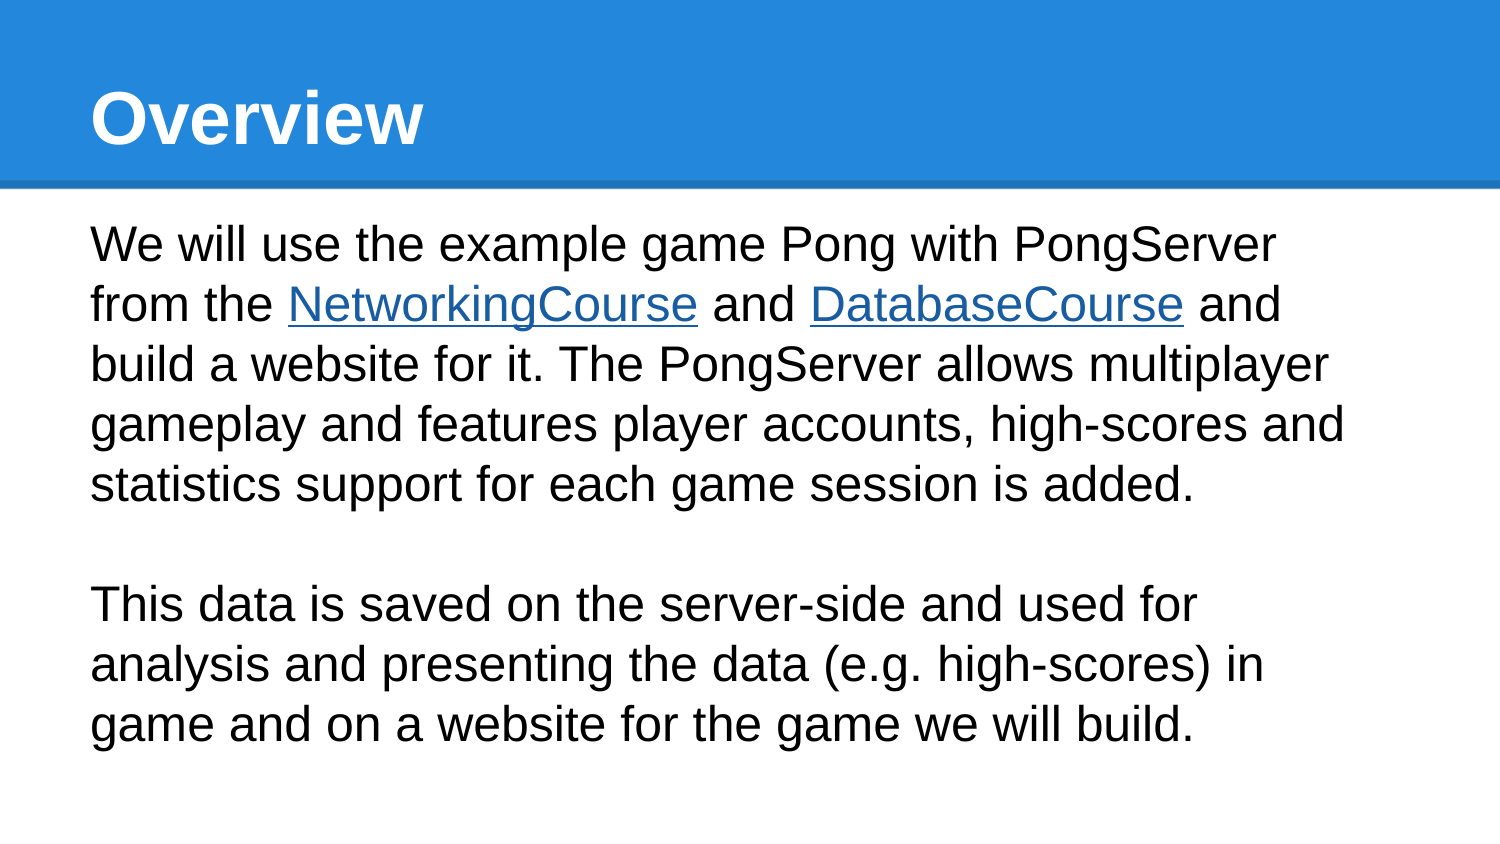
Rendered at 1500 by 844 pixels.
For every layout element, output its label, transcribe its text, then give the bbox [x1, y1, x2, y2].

list We will use the example game Pong with PongServer from the NetworkingCourse and DatabaseCourse and build a website for it. The PongServer allows multiplayer gameplay and features player accounts, high-scores and statistics support for each game session is added. This data is saved on the server-side and used for analysis and presenting the data (e.g. high-scores) in game and on a website for the game we will build. [75, 196, 1393, 808]
title Overview [75, 33, 1425, 175]
